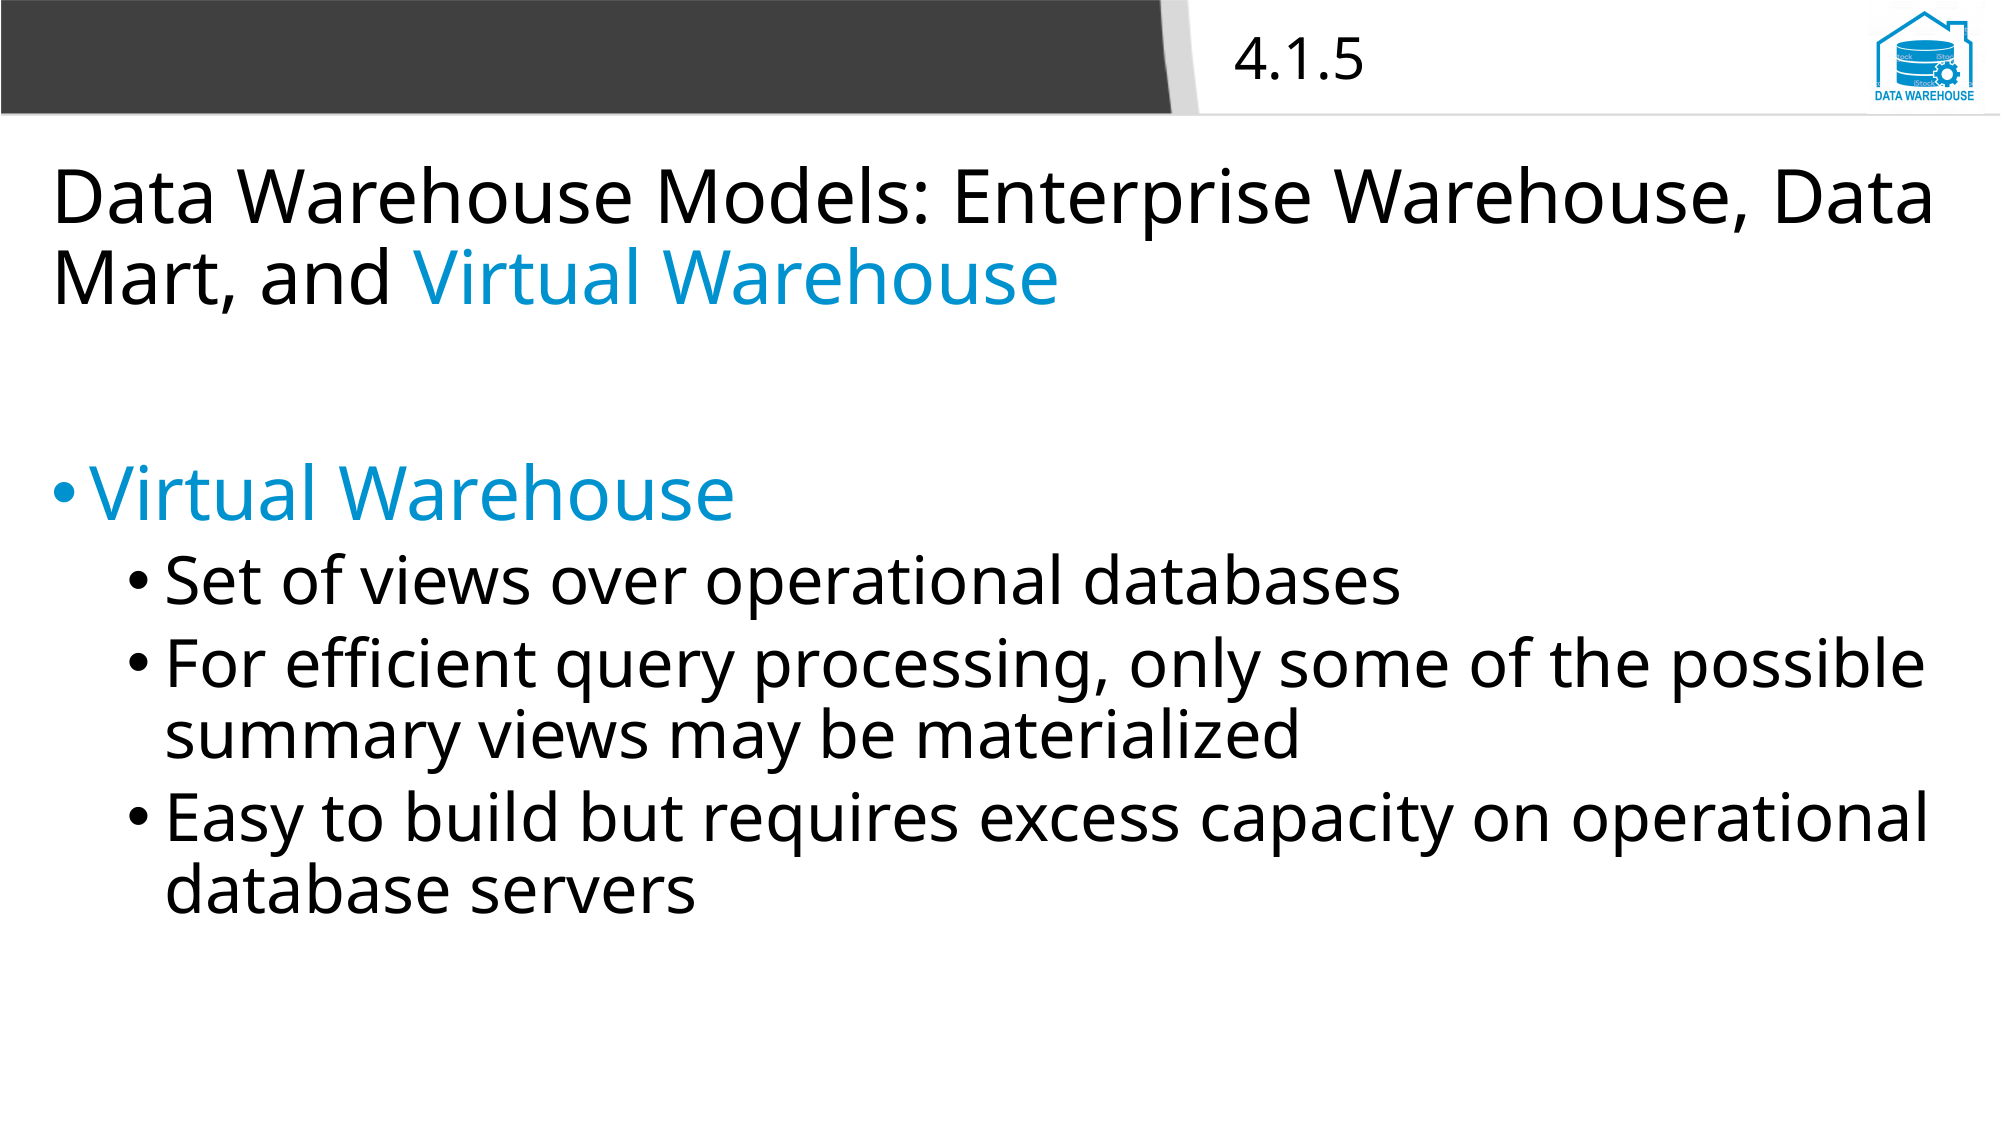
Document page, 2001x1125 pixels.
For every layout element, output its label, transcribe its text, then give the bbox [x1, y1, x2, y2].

title Data Warehouse Models: Enterprise Warehouse, Data Mart, and Virtual Warehouse [36, 130, 1964, 349]
list Virtual Warehouse Set of views over operational databases For efficient query processing, only some of the possible summary views may be materialized Easy to build but requires excess capacity on operational database servers [36, 448, 1985, 1077]
picture [0, 0, 2001, 116]
